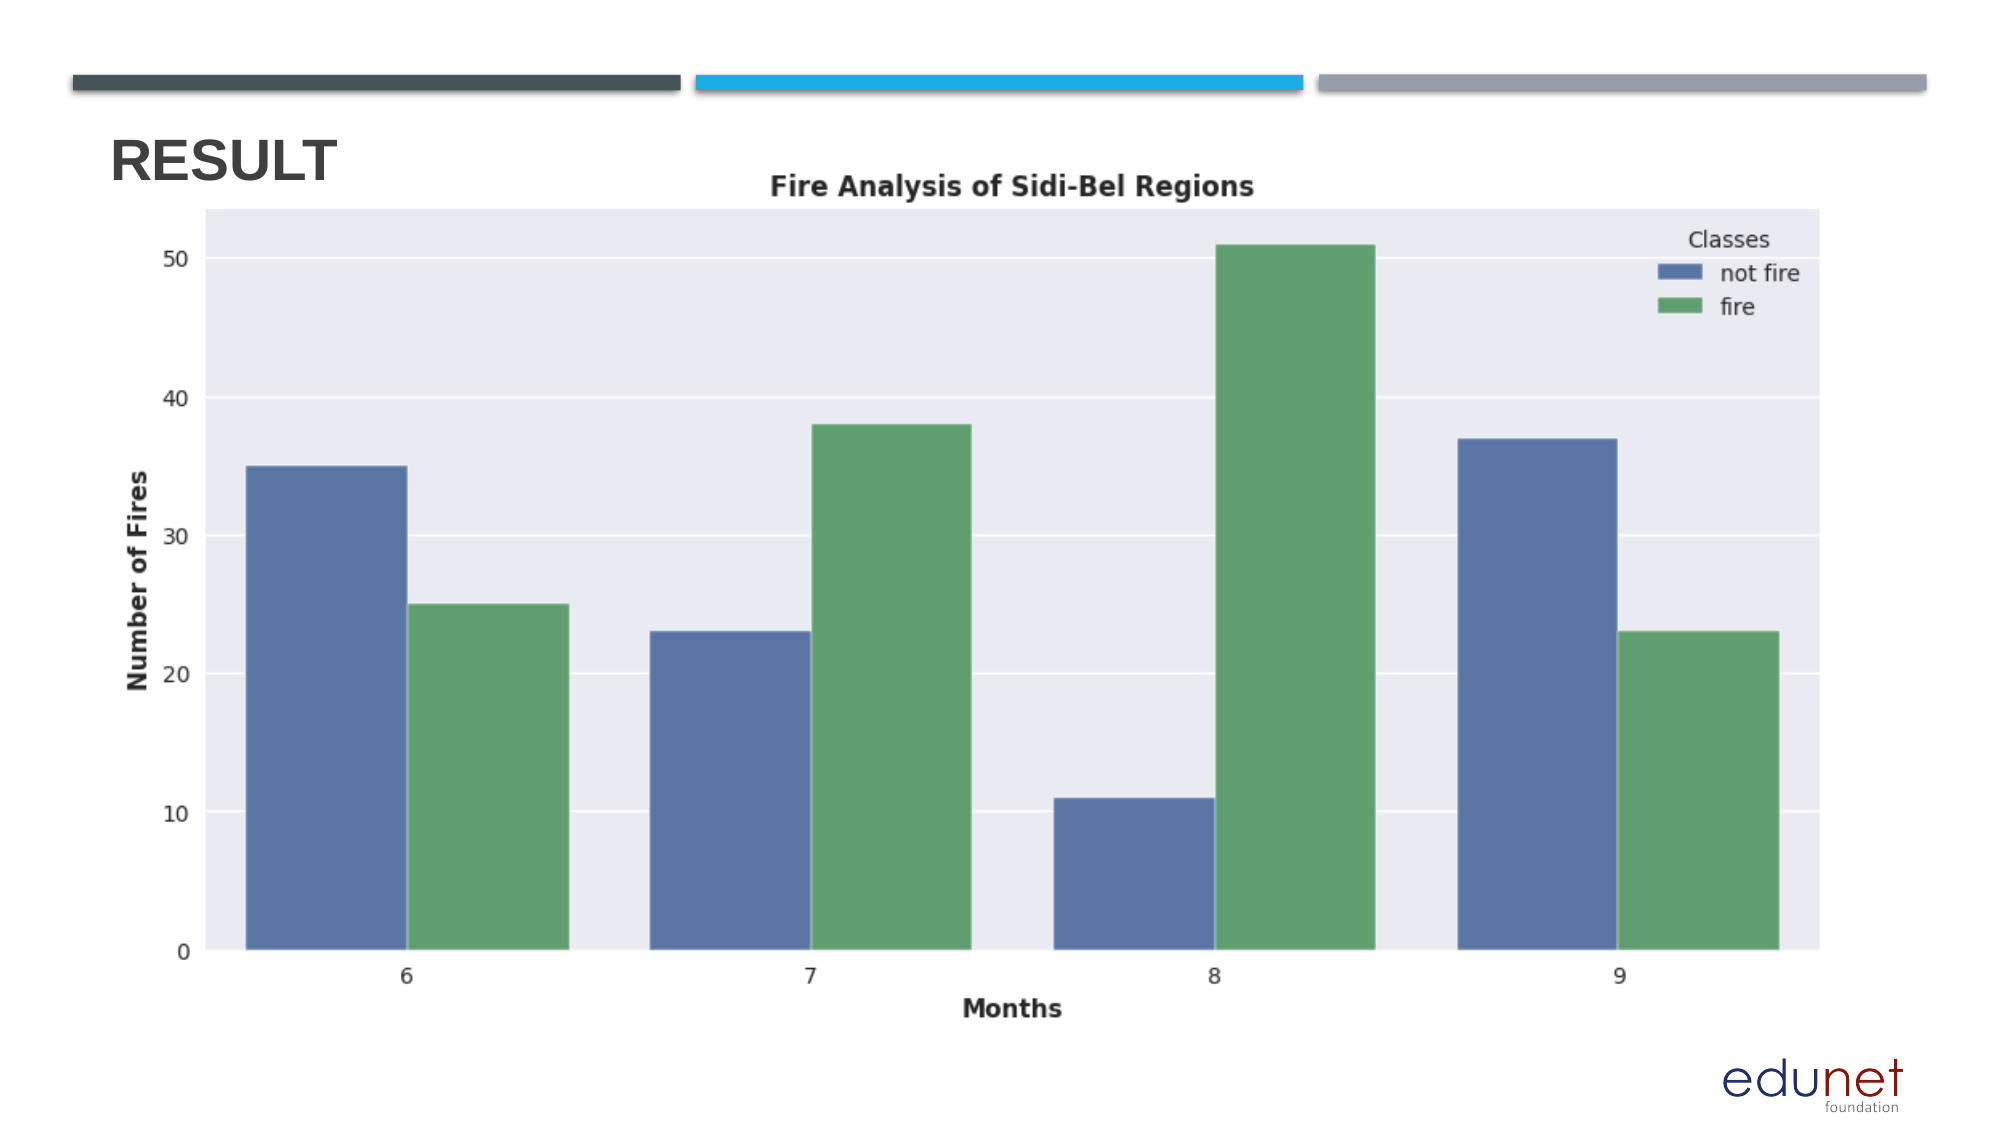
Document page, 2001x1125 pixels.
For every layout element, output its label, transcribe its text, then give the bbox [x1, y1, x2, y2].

text_box Result [95, 115, 1905, 311]
picture [112, 158, 1836, 1037]
picture [1719, 1056, 1905, 1116]
